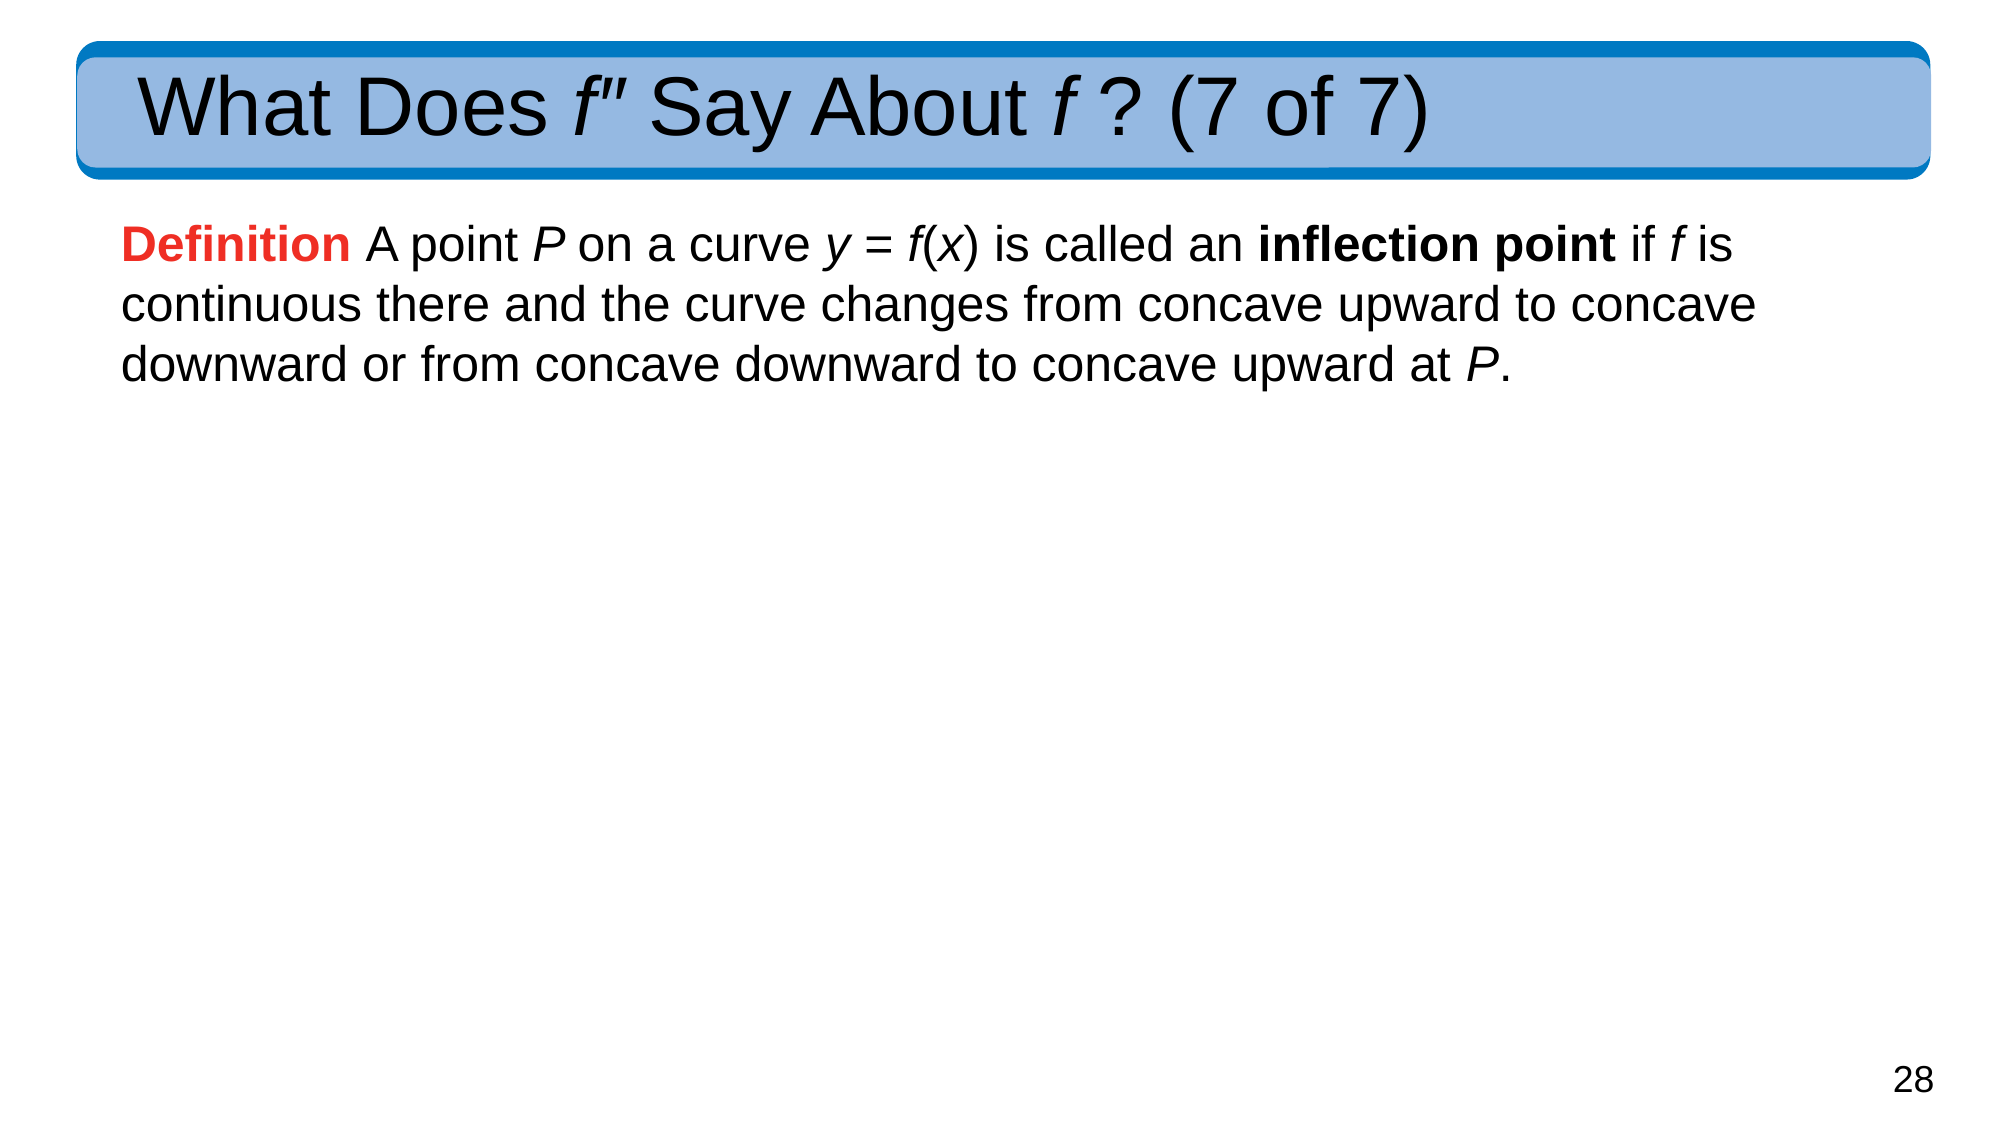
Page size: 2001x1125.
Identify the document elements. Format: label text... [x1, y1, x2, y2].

title What Does f″ Say About f ? (7 of 7) [137, 63, 1863, 174]
list Definition A point P on a curve y = f(x) is called an inflection point if f is continuous there and the curve changes from concave upward to concave downward or from concave downward to concave upward at P. [120, 211, 1878, 453]
